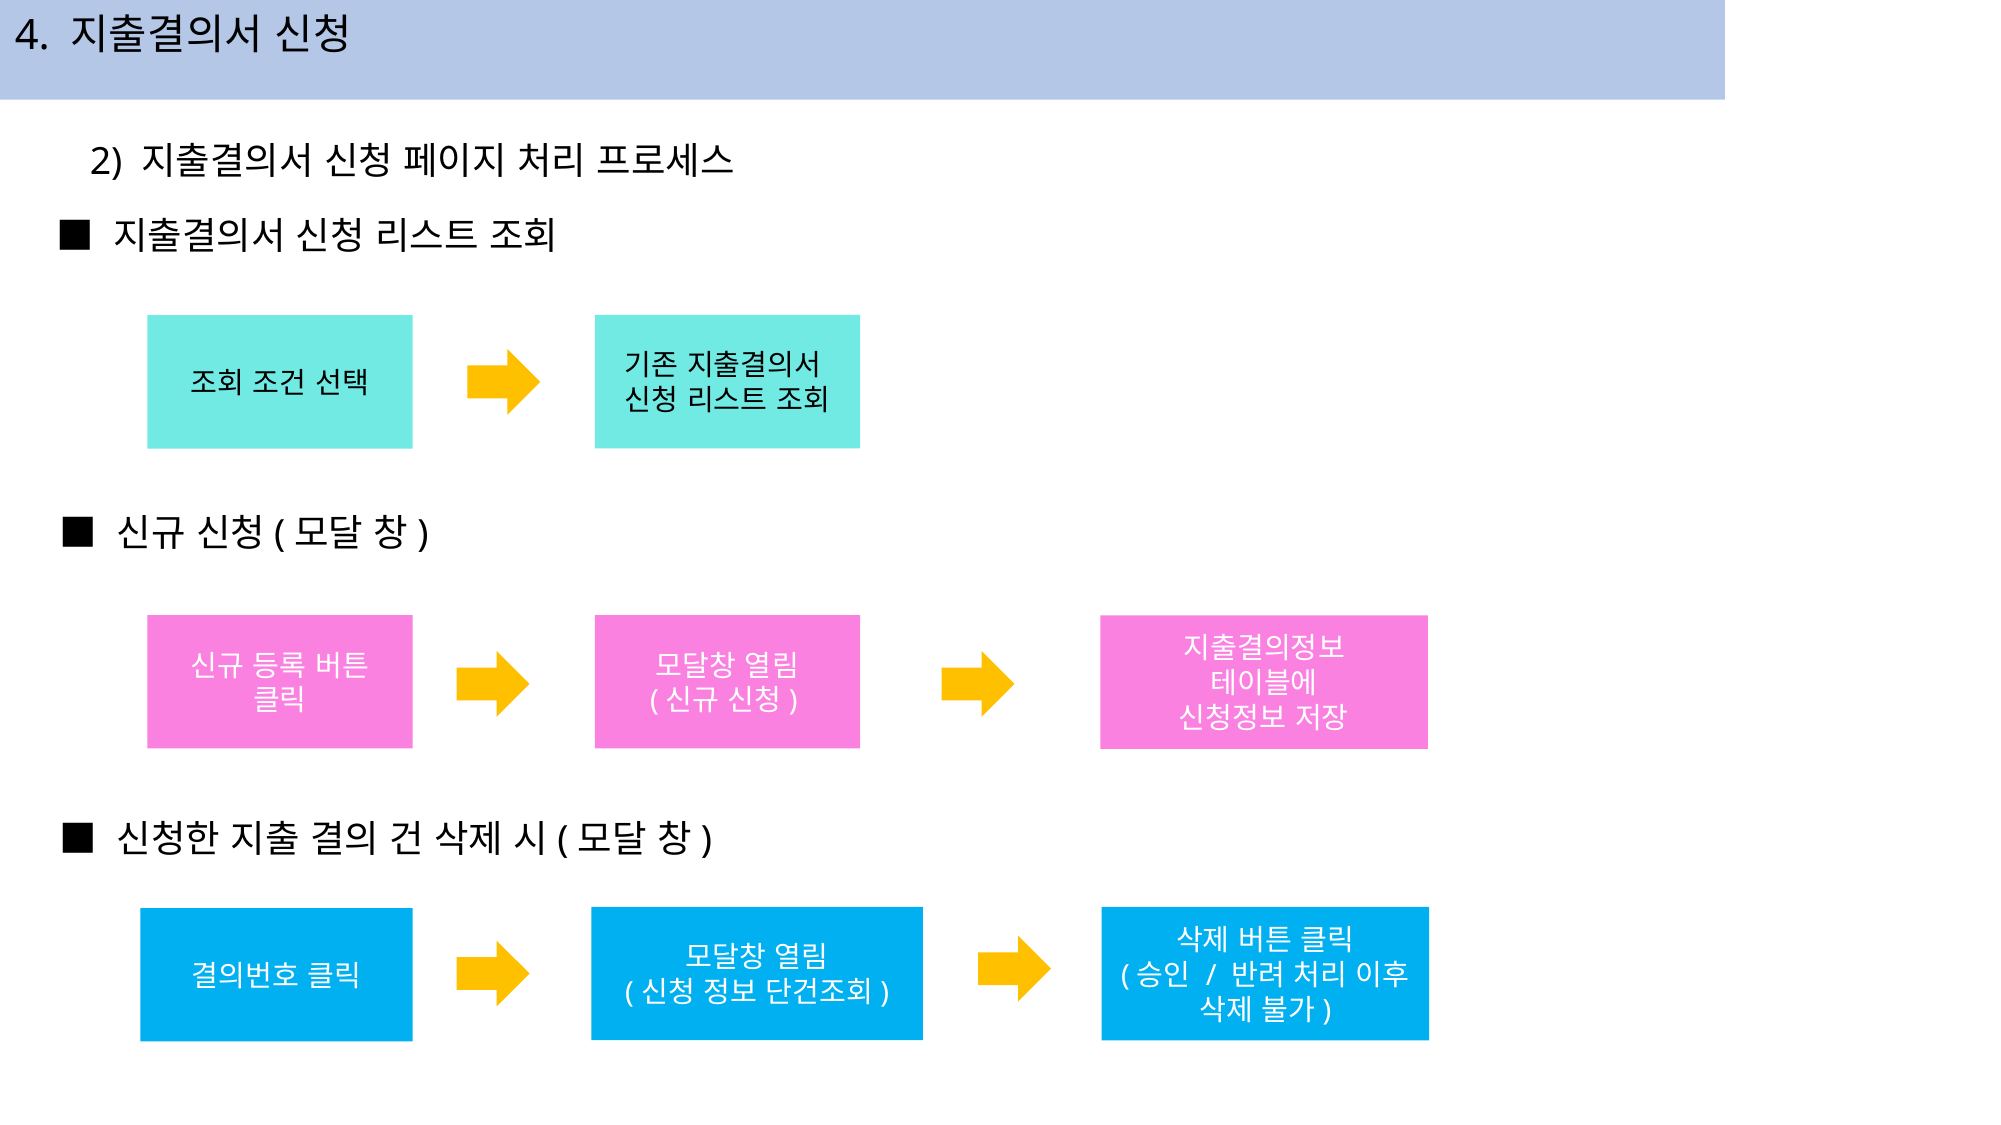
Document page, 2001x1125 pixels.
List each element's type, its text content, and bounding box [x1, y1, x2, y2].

text_box 조회 조건 선택 [146, 314, 414, 450]
text_box ■ 신규 신청(모달 창) [44, 501, 1051, 562]
text_box 모달창 열림 (신청 정보 단건조회) [590, 906, 924, 1041]
text_box 4. 지출결의서 신청 [0, 0, 739, 65]
text_box 지출결의정보 테이블에 신청정보 저장 [1099, 614, 1429, 750]
text_box 2) 지출결의서 신청 페이지 처리 프로세스 [74, 129, 751, 205]
text_box 기존 지출결의서 신청 리스트 조회 [594, 314, 861, 449]
text_box ■ 지출결의서 신청 리스트 조회 [41, 205, 1047, 265]
text_box 삭제 버튼 클릭 (승인 / 반려 처리 이후 삭제 불가) [1101, 906, 1430, 1041]
text_box ■ 신청한 지출 결의 건 삭제 시(모달 창) [44, 807, 1051, 867]
text_box [455, 938, 532, 1009]
text_box 결의번호 클릭 [139, 907, 414, 1042]
text_box 모달창 열림 (신규 신청) [594, 614, 861, 749]
text_box [455, 648, 532, 720]
text_box [940, 648, 1016, 720]
text_box [466, 346, 542, 418]
text_box 신규 등록 버튼 클릭 [146, 614, 414, 749]
text_box [977, 933, 1053, 1005]
